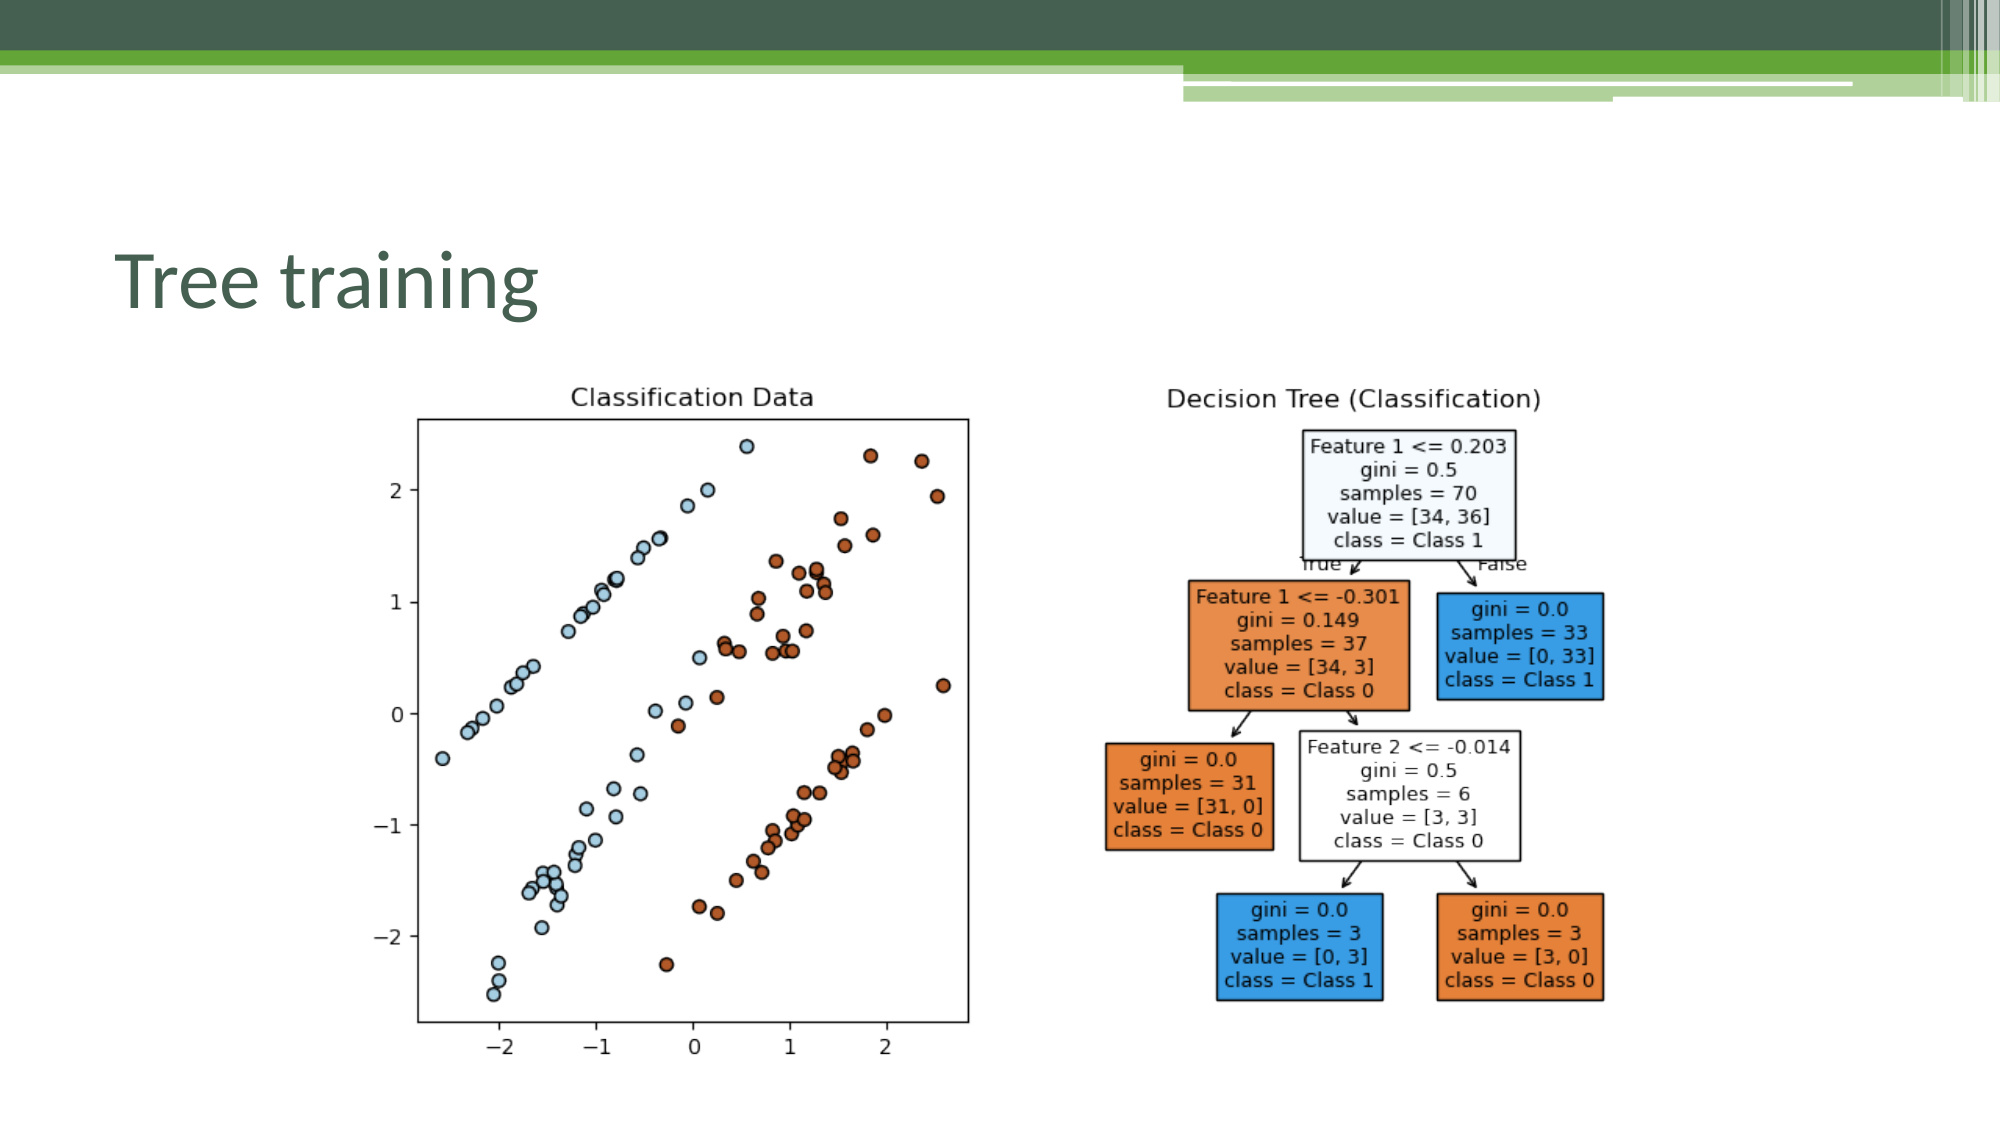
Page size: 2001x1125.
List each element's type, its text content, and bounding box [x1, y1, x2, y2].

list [355, 372, 1645, 1075]
title Tree training [99, 187, 1900, 363]
